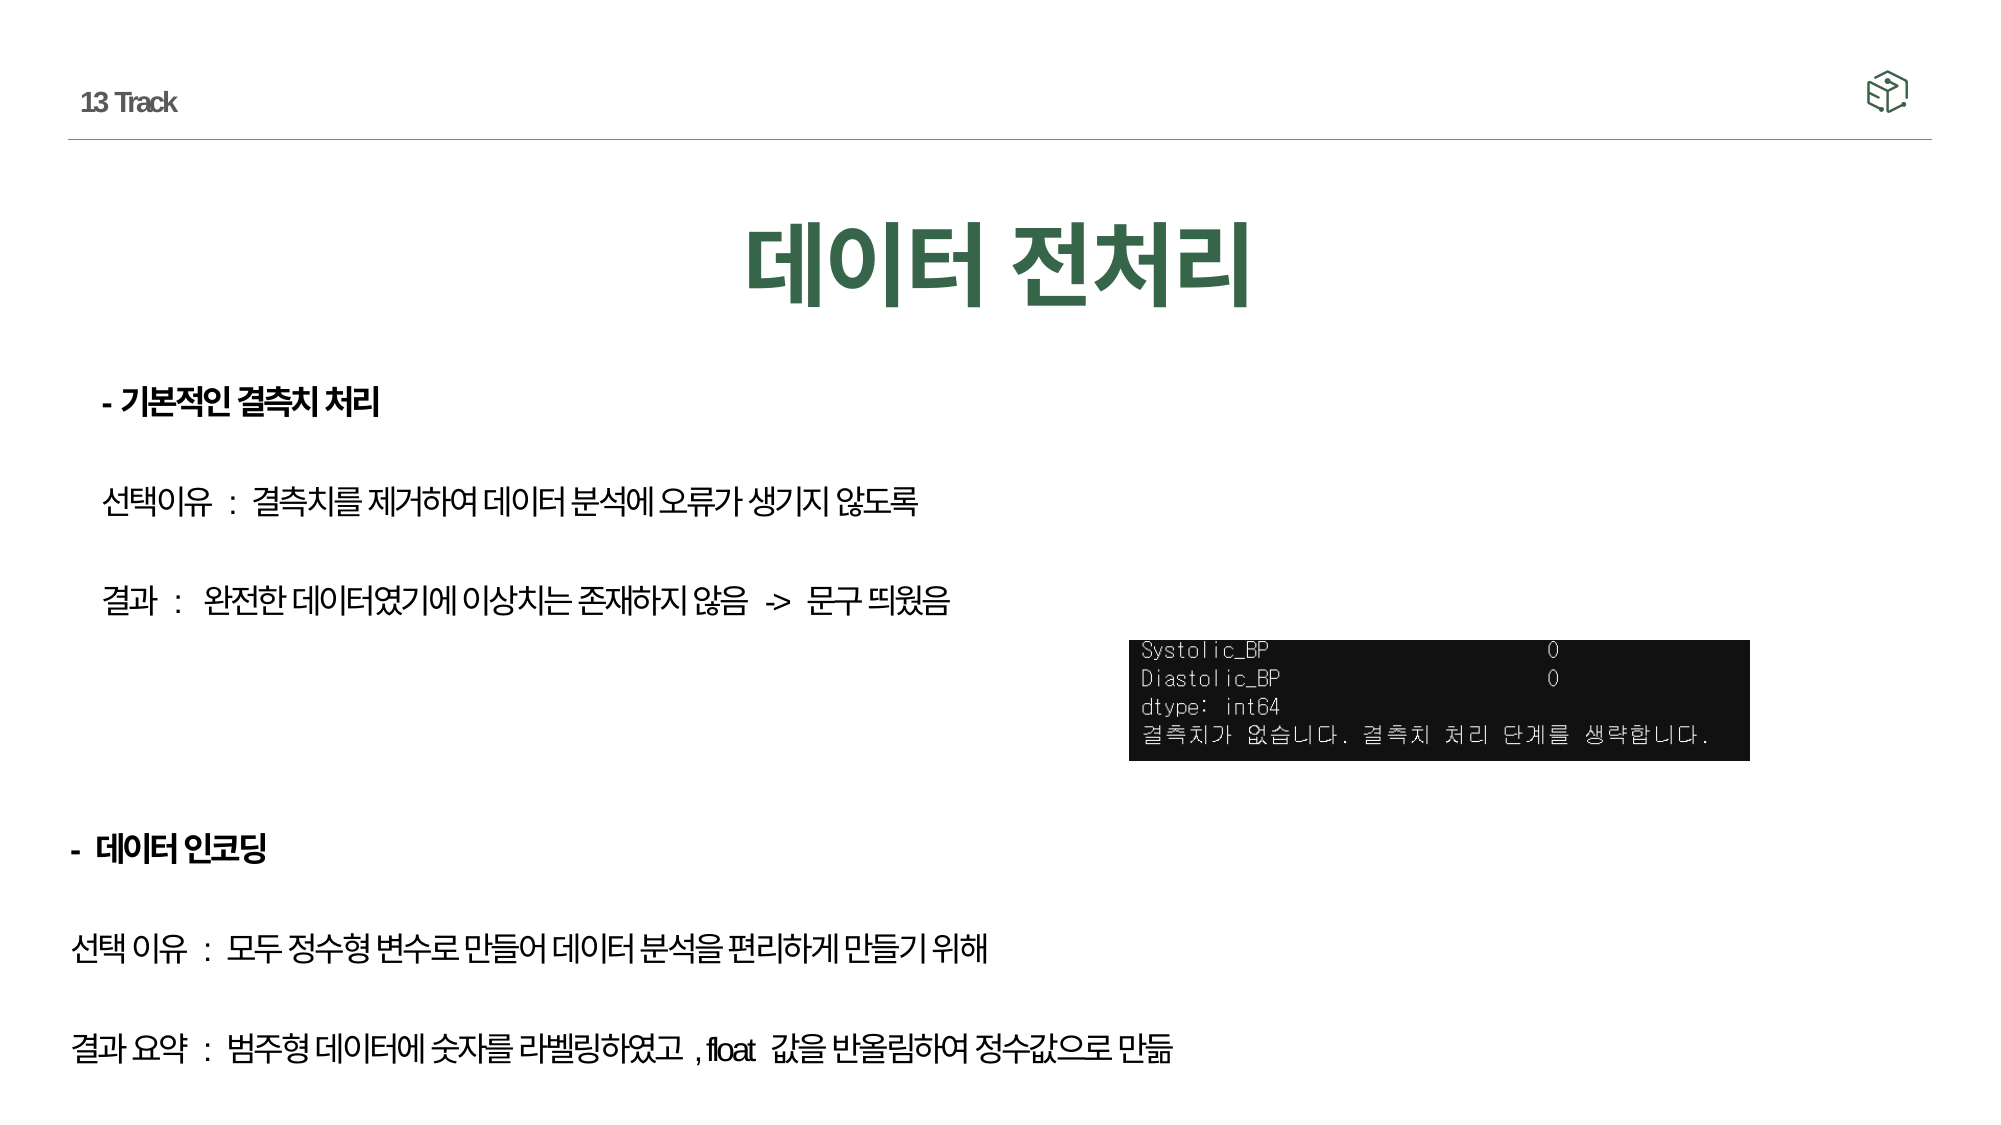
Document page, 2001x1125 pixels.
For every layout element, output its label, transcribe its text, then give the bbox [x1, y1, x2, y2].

text_box 데이터 전처리 [728, 200, 1272, 326]
text_box - 데이터 인코딩 선택 이유 : 모두 정수형 변수로 만들어 데이터 분석을 편리하게 만들기 위해 결과 요약 : 범주형 데이터에 숫자를 라벨링하였고, float 값을 반올림하여 정수값으로 만듦 [55, 760, 1349, 1075]
text_box 13 Track [65, 75, 194, 126]
picture [1129, 640, 1750, 761]
text_box -기본적인 결측치 처리 선택이유 : 결측치를 제거하여 데이터 분석에 오류가 생기지 않도록 결과 : 완전한 데이터였기에 이상치는 존재하지 않음 -> 문구 띄웠음 [86, 313, 968, 628]
picture [1843, 47, 1932, 136]
